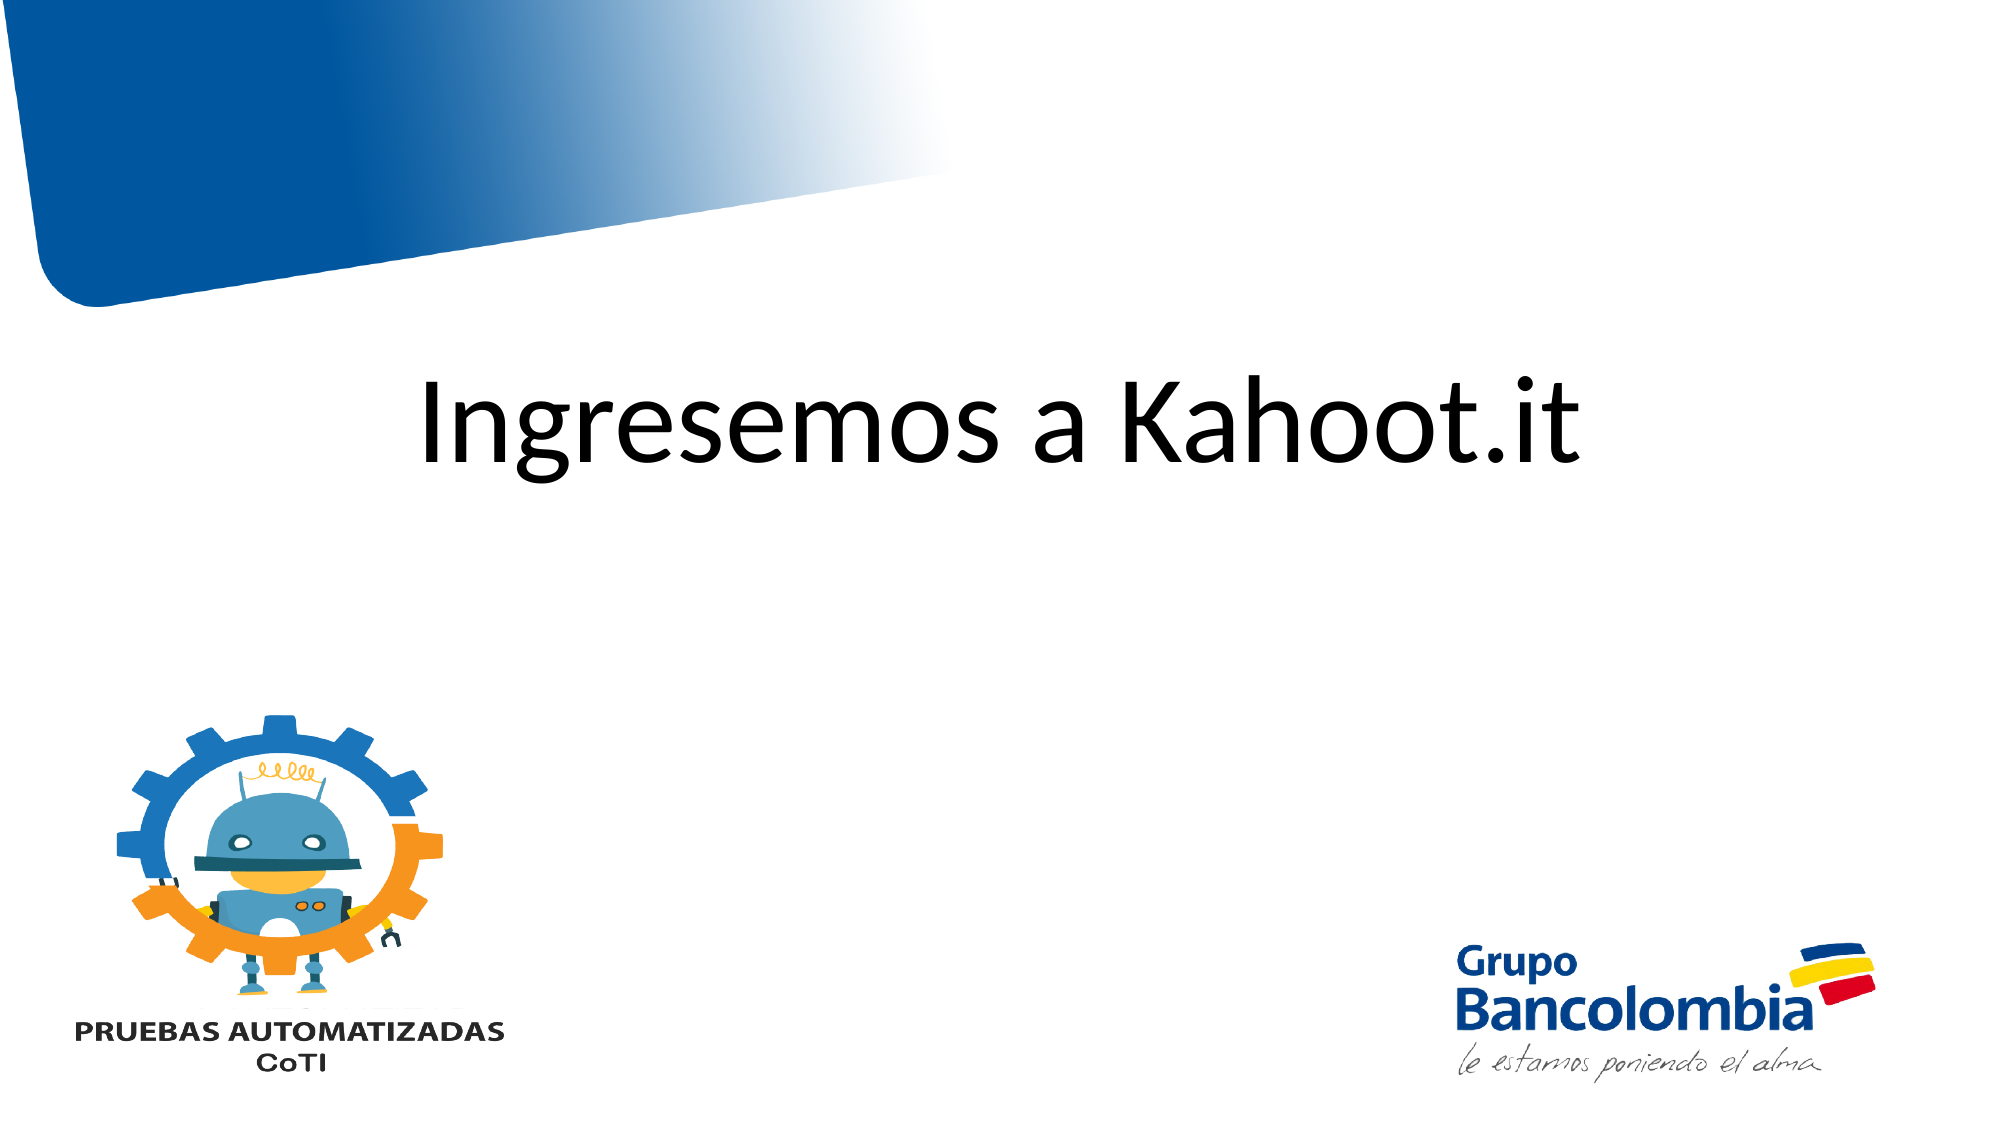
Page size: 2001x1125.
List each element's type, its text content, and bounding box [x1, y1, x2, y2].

picture [0, 0, 1276, 507]
picture [27, 691, 1891, 1084]
subtitle Ingresemos a Kahoot.it [249, 346, 1750, 619]
